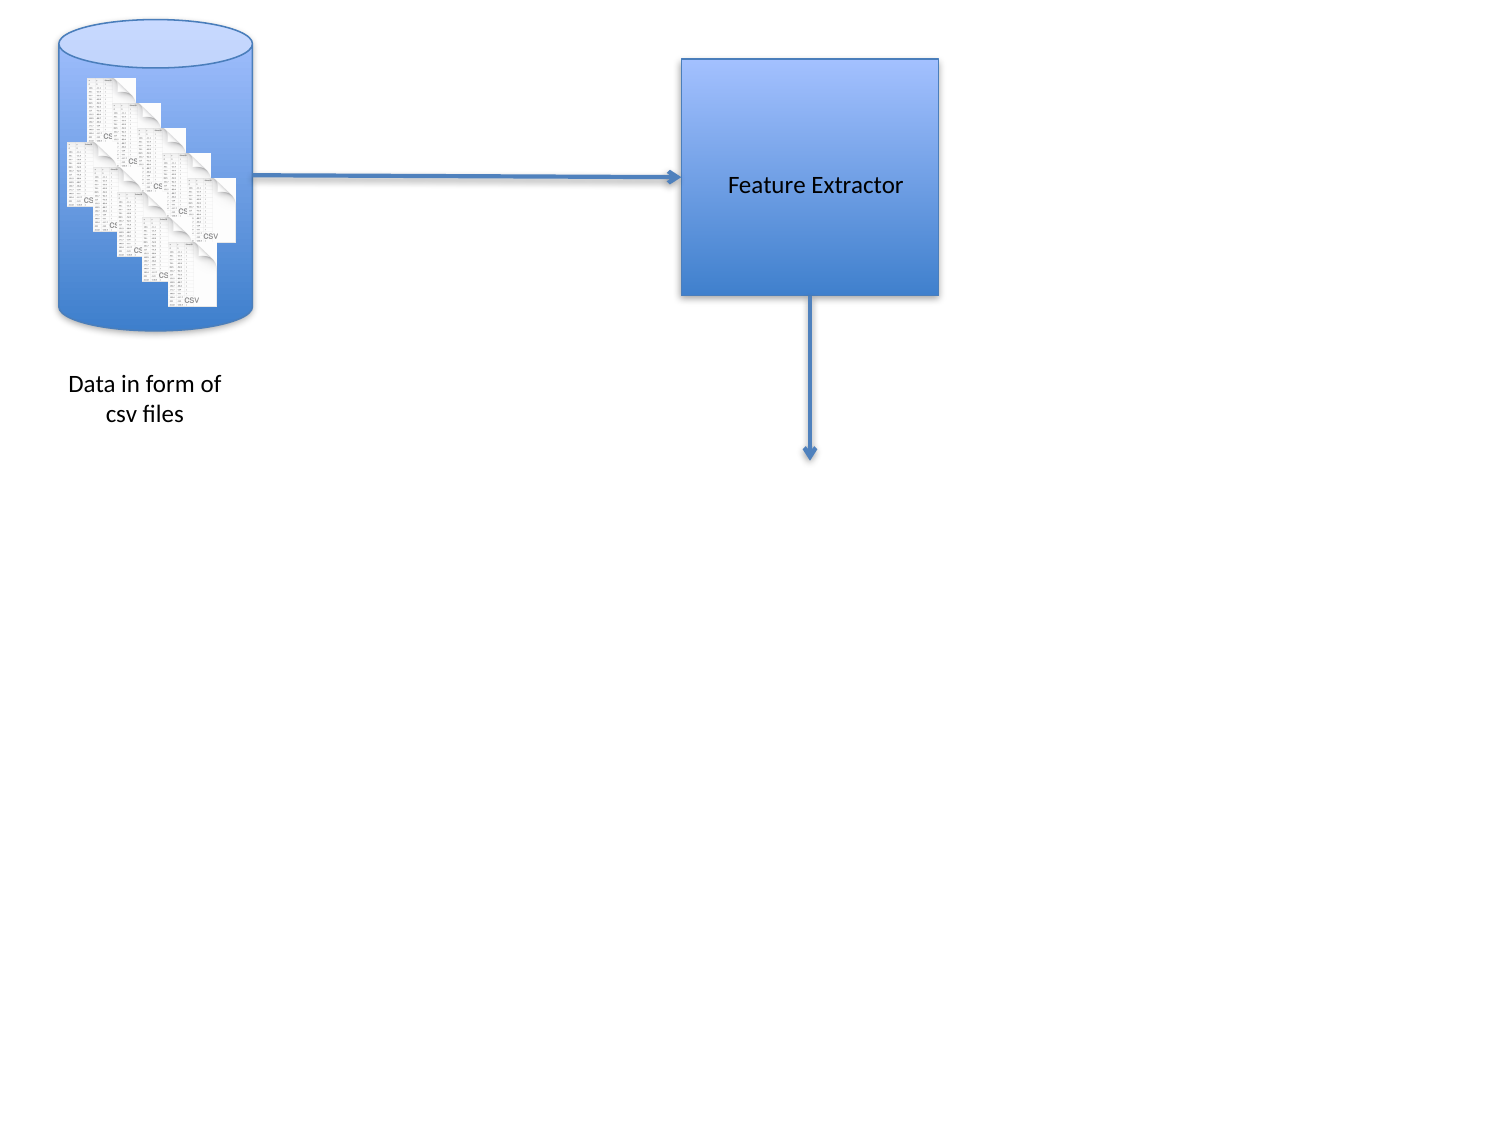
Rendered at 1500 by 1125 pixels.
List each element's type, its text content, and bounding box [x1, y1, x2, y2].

text_box [58, 18, 254, 332]
text_box Feature Extractor [707, 160, 925, 206]
picture [67, 77, 236, 307]
text_box [681, 58, 939, 296]
text_box Data in form of csv files [36, 360, 254, 435]
